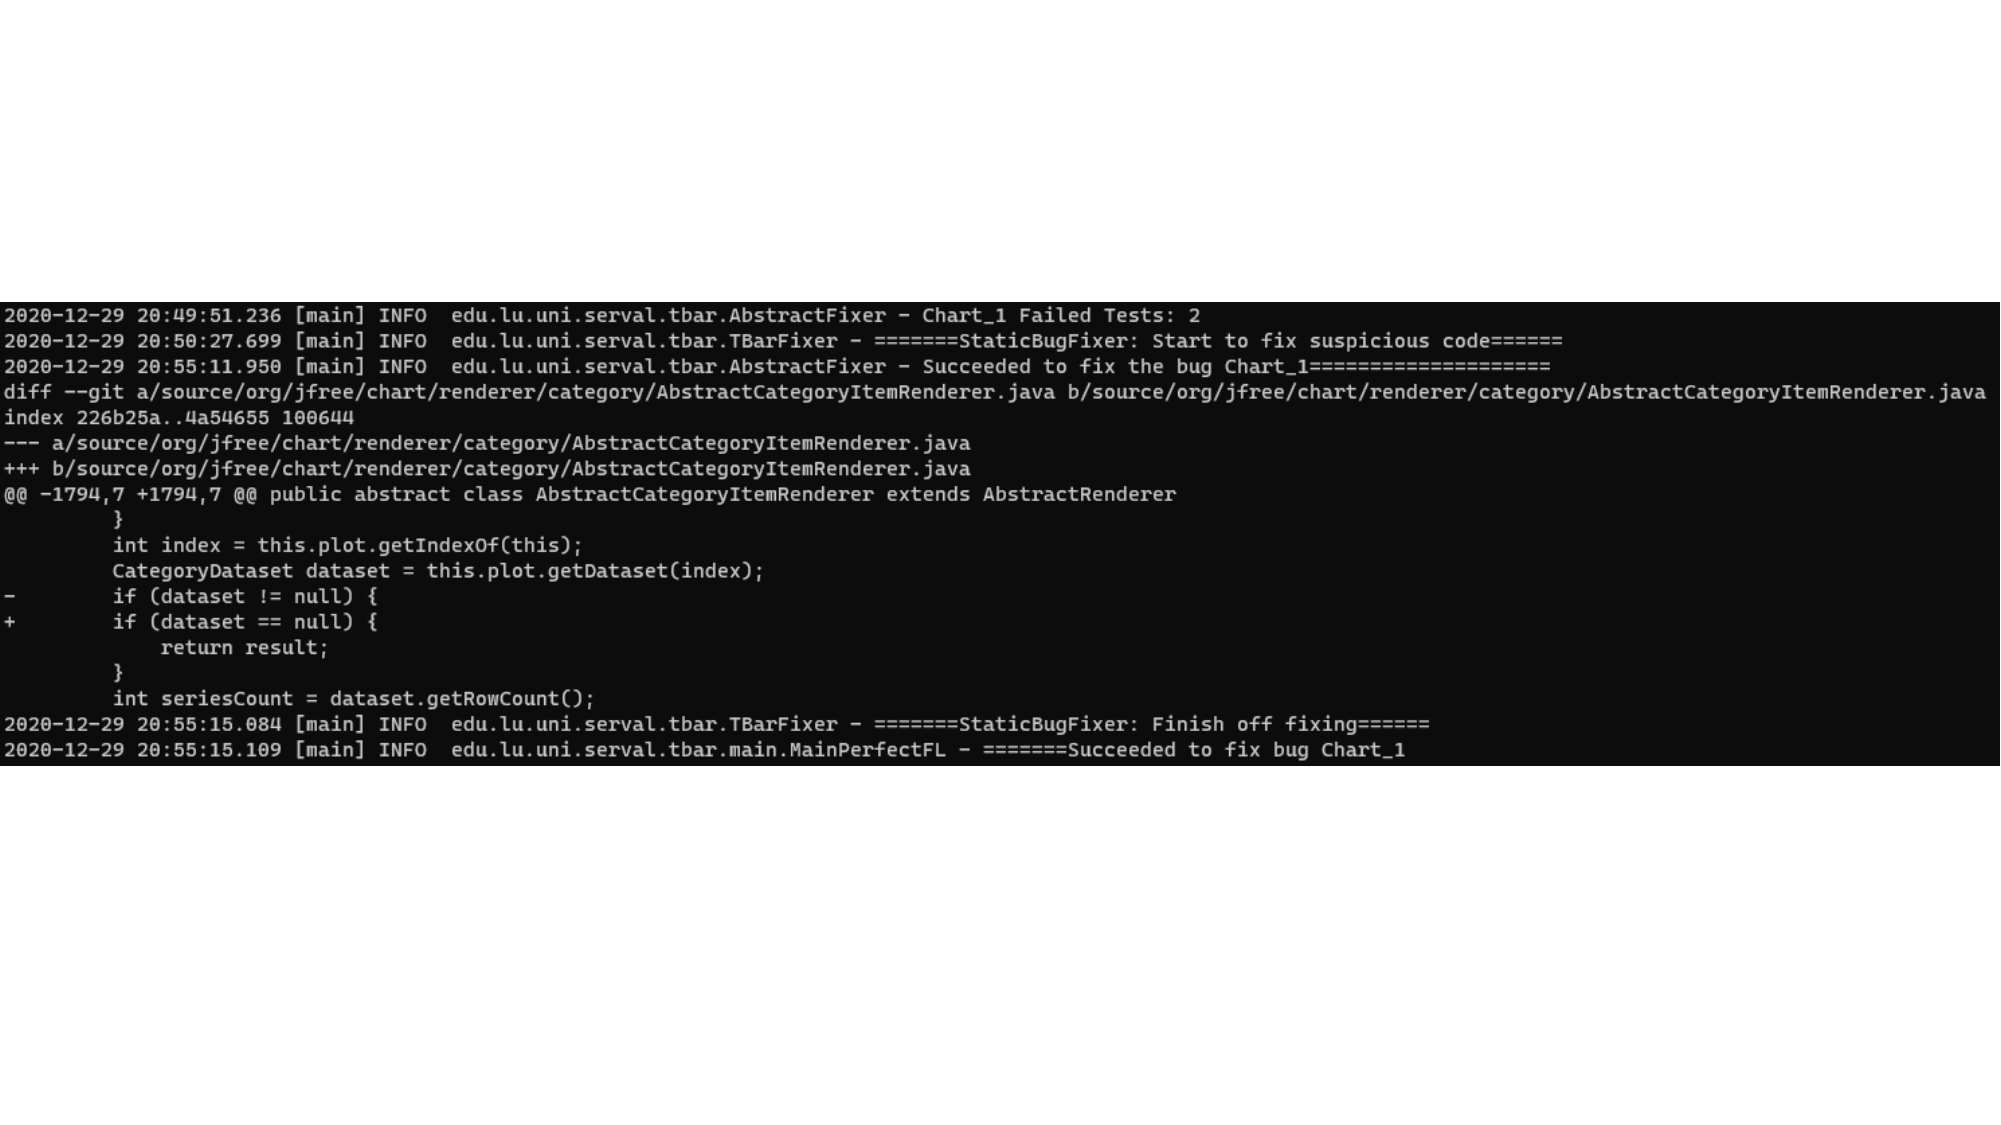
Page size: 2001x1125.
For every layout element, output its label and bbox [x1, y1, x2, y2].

picture [0, 302, 2000, 766]
